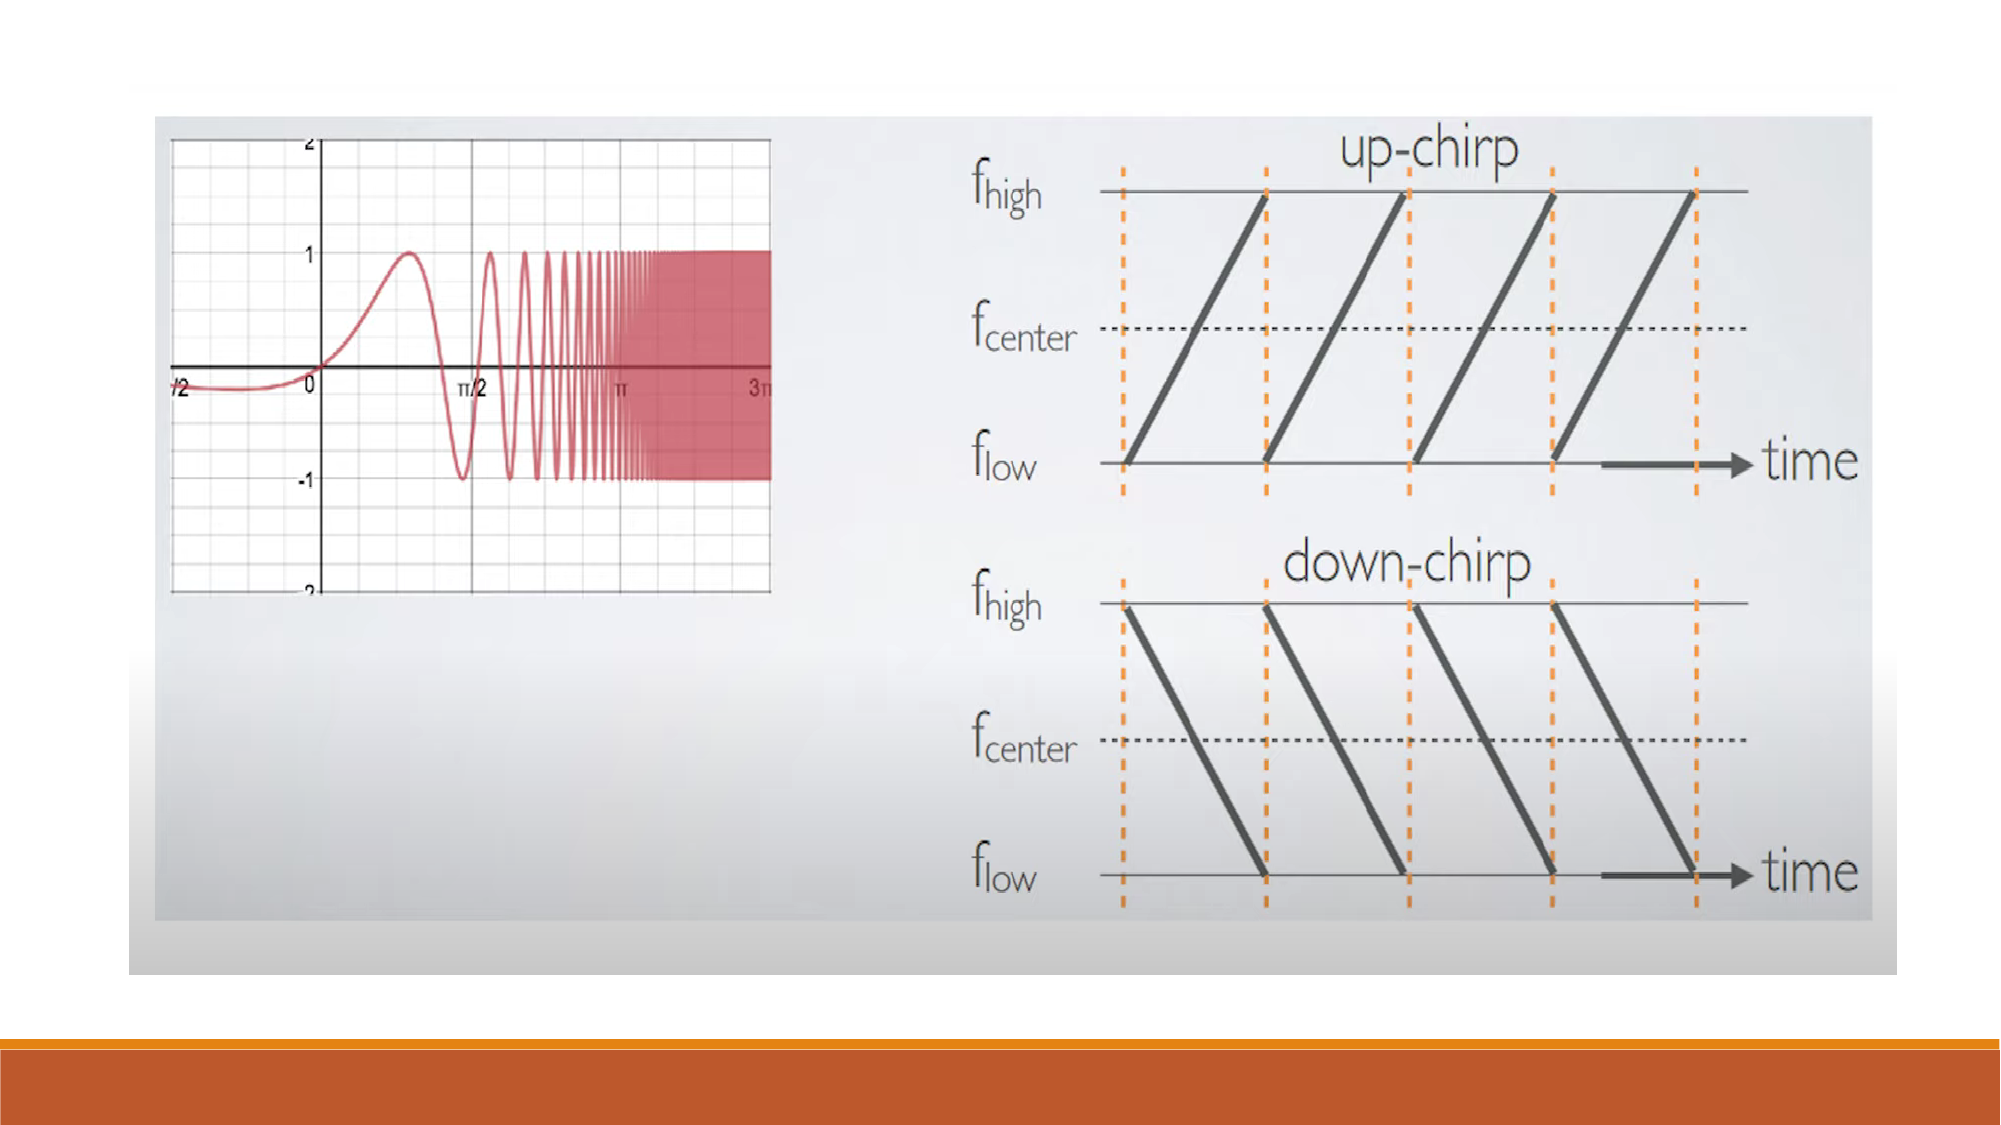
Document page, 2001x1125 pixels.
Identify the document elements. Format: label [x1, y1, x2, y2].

picture [129, 83, 1897, 976]
